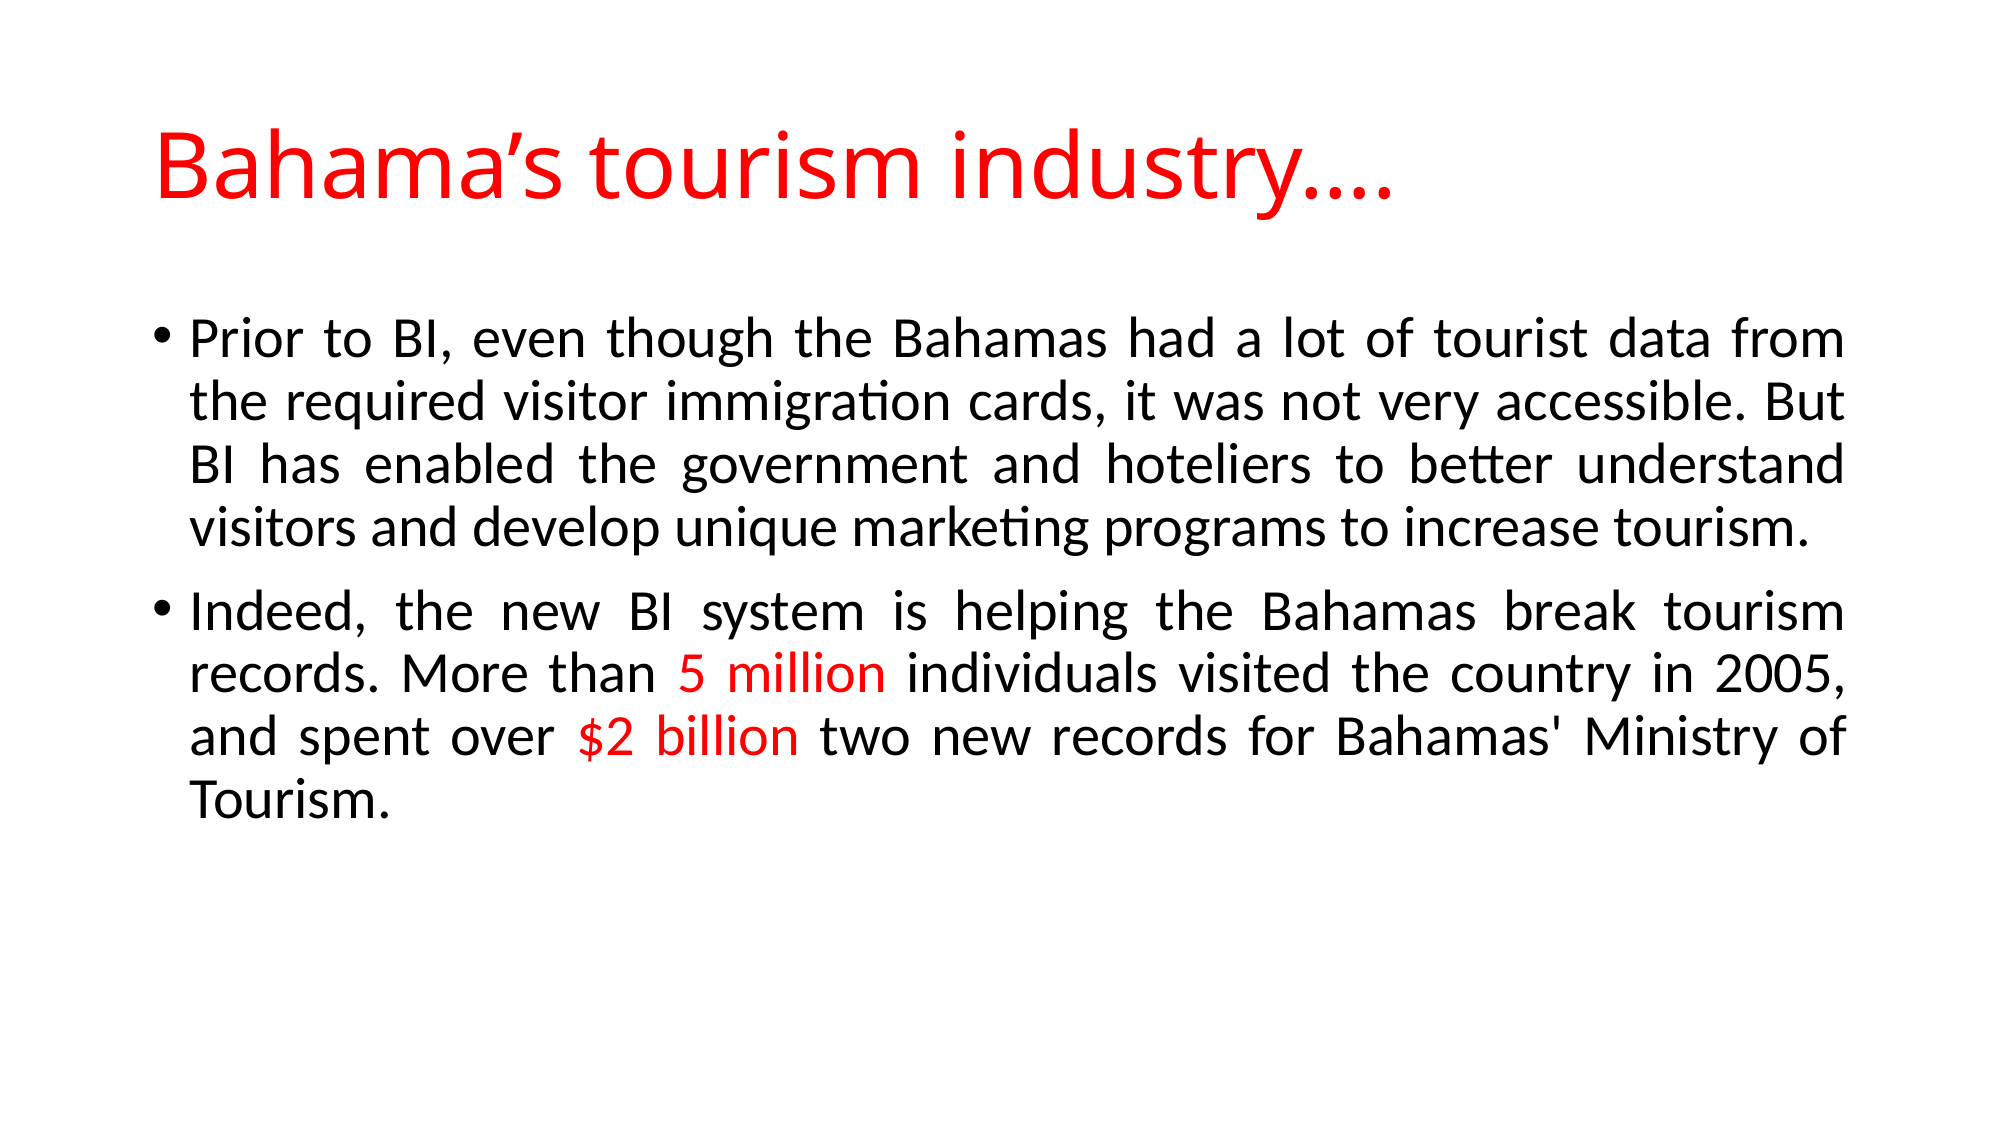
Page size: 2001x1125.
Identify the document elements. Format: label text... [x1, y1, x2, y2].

list Prior to BI, even though the Bahamas had a lot of tourist data from the required visitor immigration cards, it was not very accessible. But BI has enabled the government and hoteliers to better understand visitors and develop unique marketing programs to increase tourism. Indeed, the new BI system is helping the Bahamas break tourism records. More than 5 million individuals visited the country in 2005, and spent over $2 billion two new records for Bahamas' Ministry of Tourism. [137, 299, 1863, 1014]
title Bahama’s tourism industry…. [137, 59, 1863, 278]
